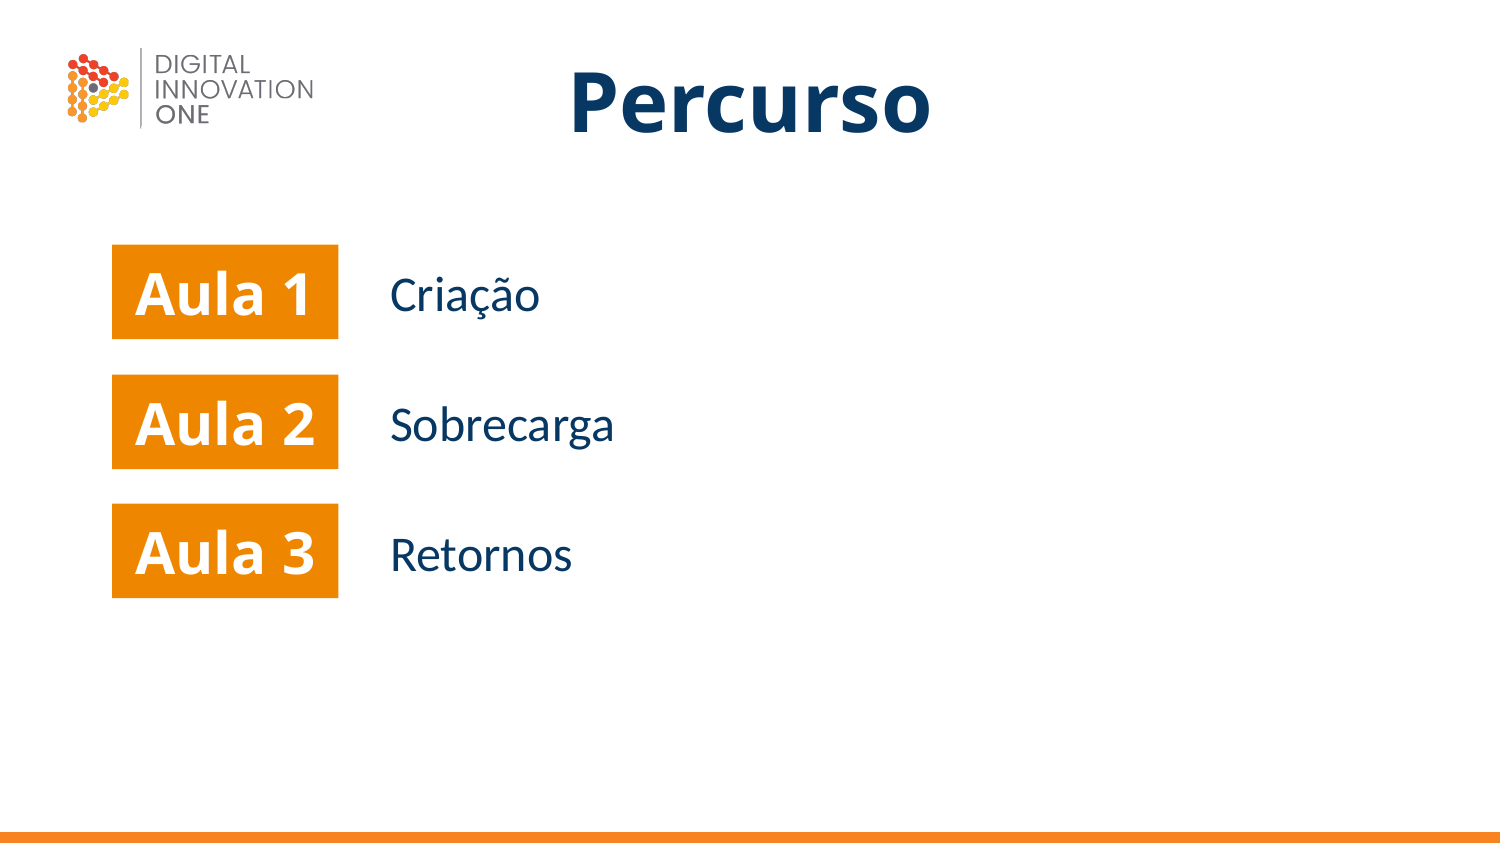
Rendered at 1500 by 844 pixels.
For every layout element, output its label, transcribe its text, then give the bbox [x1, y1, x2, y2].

text_box Sobrecarga [374, 383, 889, 460]
subtitle Percurso [51, 50, 1449, 148]
text_box Aula 2 [112, 374, 339, 470]
picture [50, 39, 331, 138]
subtitle Aula 1 [112, 244, 339, 340]
text_box Retornos [375, 513, 1104, 590]
text_box Aula 3 [112, 503, 339, 599]
text_box [0, 832, 1500, 843]
text_box Criação [375, 253, 1185, 330]
